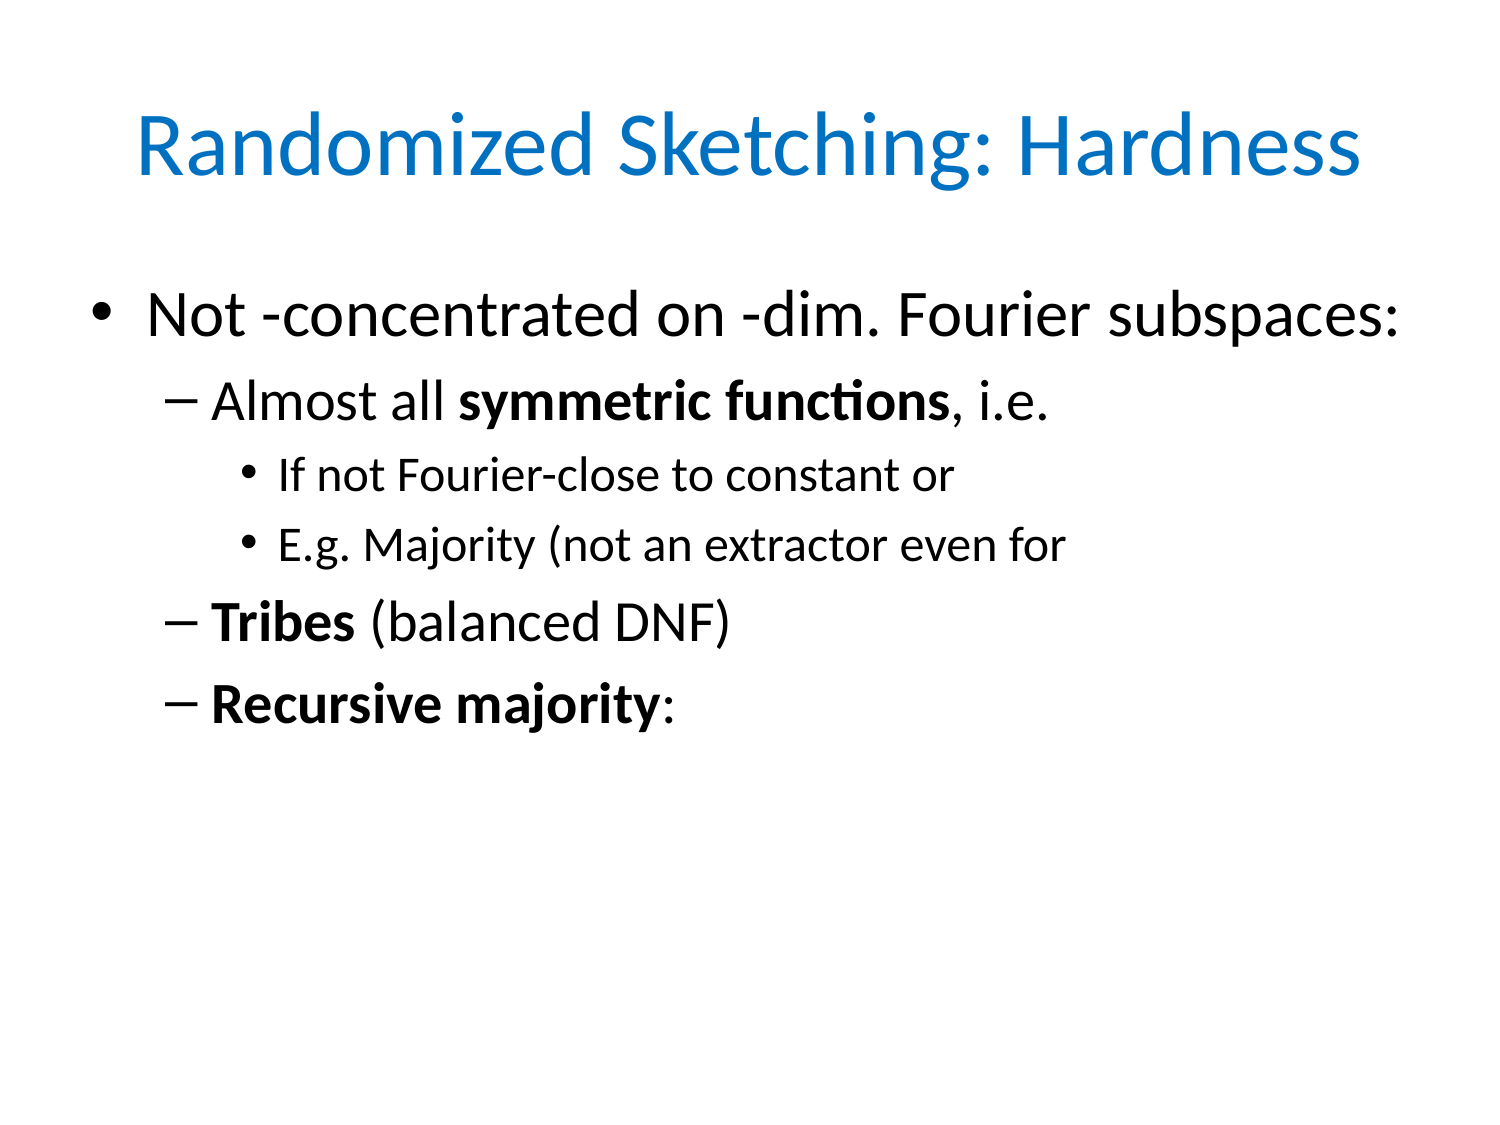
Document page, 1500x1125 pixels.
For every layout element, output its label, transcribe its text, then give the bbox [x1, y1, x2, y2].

title Randomized Sketching: Hardness [75, 45, 1425, 233]
